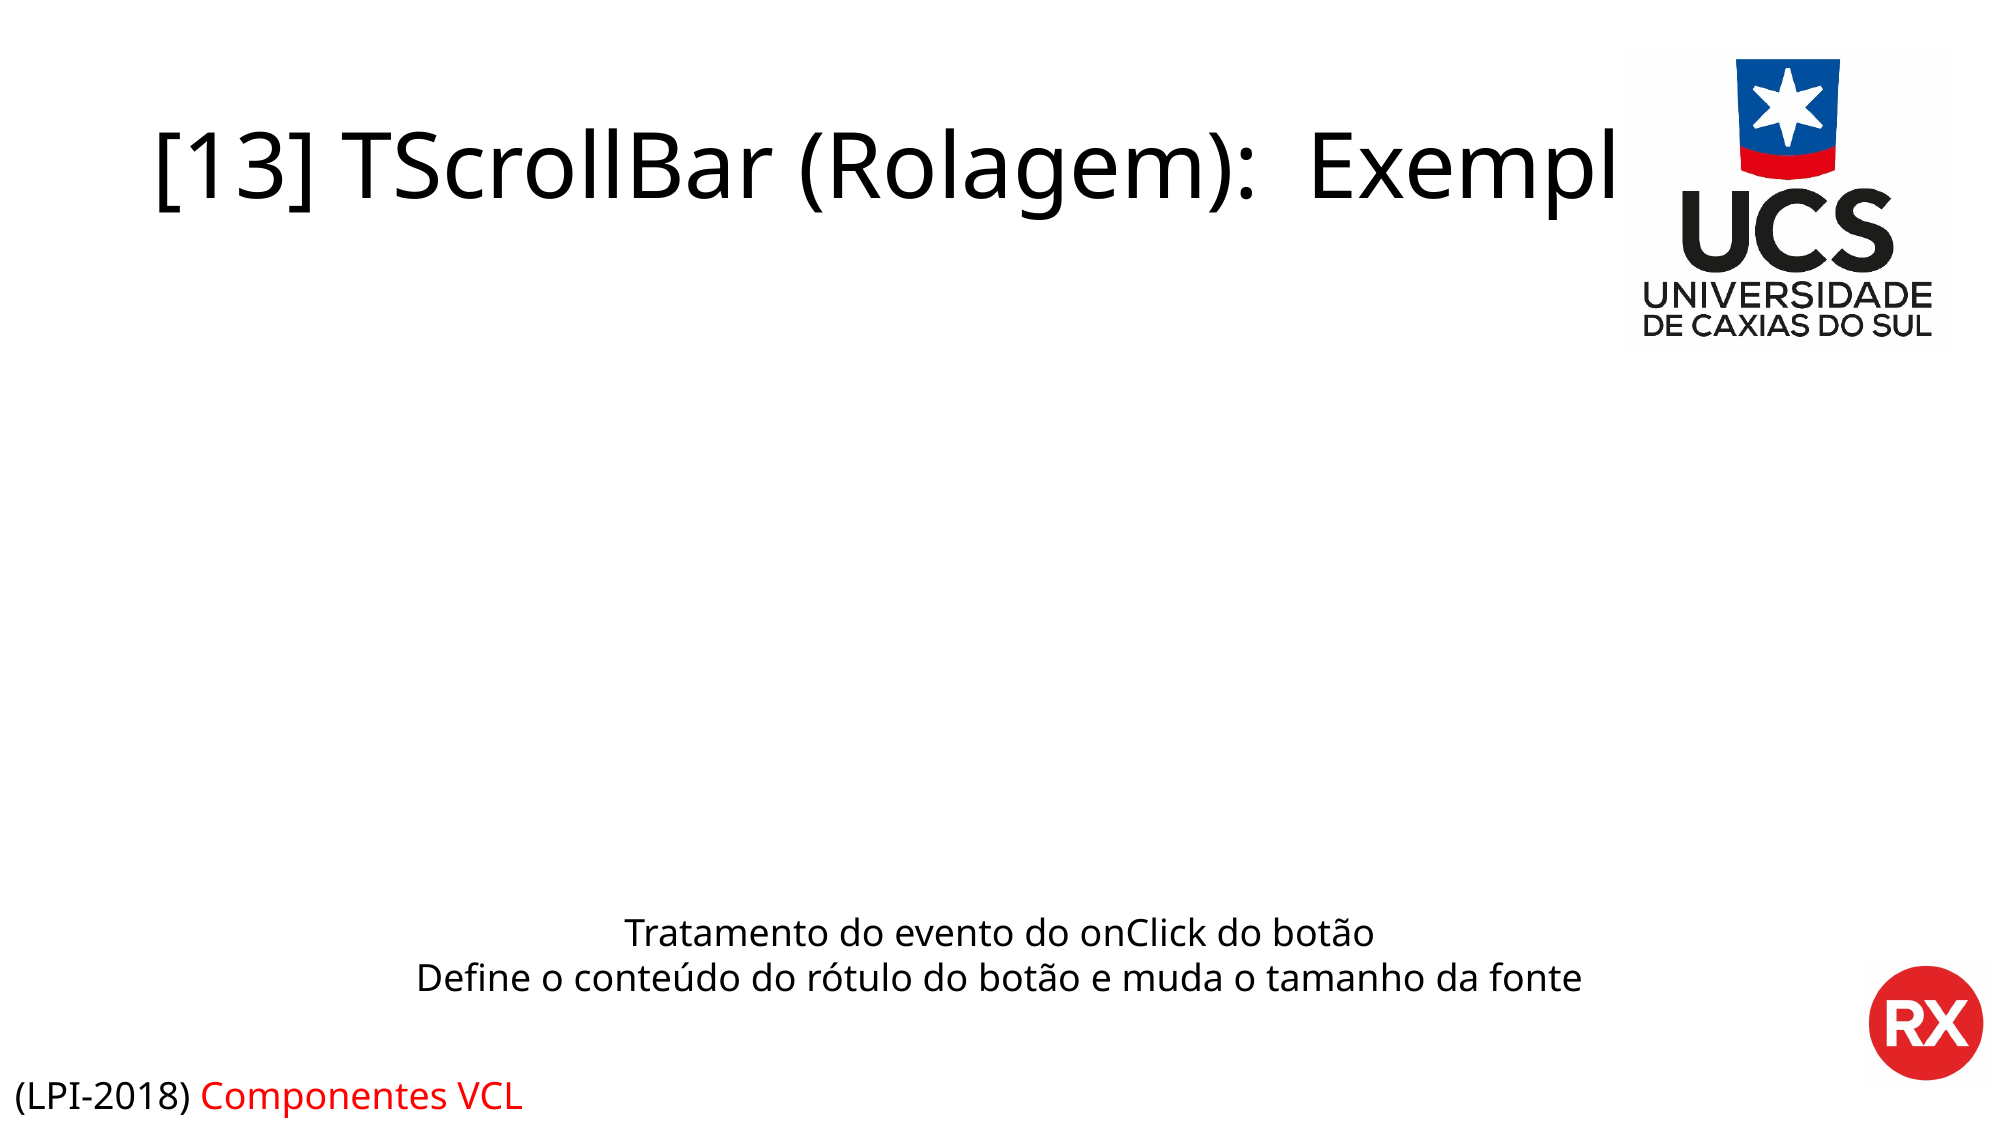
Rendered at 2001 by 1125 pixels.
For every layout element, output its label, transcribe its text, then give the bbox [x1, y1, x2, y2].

text_box (LPI-2018) Componentes VCL [0, 1064, 2000, 1125]
text_box Tratamento do evento do onClick do botão Define o conteúdo do rótulo do botão e muda o tamanho da fonte [401, 902, 1599, 1052]
picture [1862, 959, 1990, 1087]
picture [1621, 45, 1954, 351]
title [13] TScrollBar (Rolagem): Exemplo [137, 59, 1621, 278]
